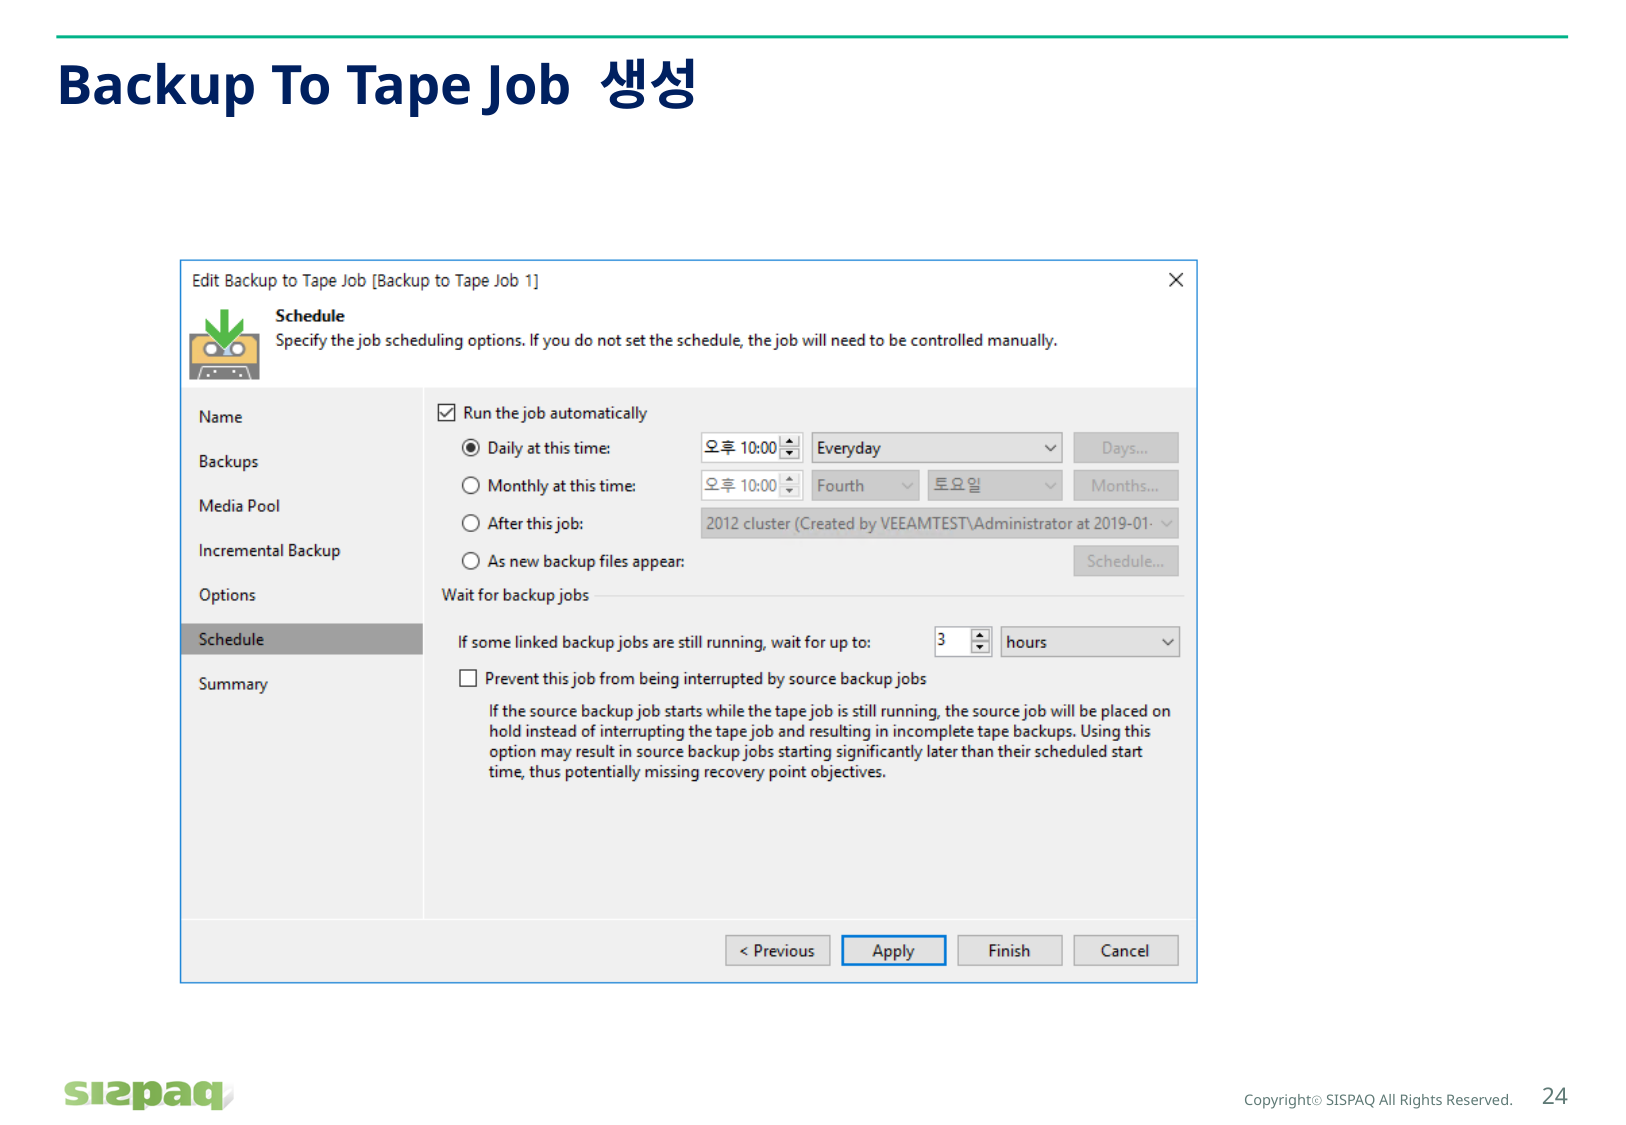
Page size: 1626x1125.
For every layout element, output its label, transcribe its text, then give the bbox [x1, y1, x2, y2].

picture [56, 1071, 234, 1113]
title Backup To Tape Job 생성 [56, 50, 1569, 137]
picture [176, 256, 1202, 990]
